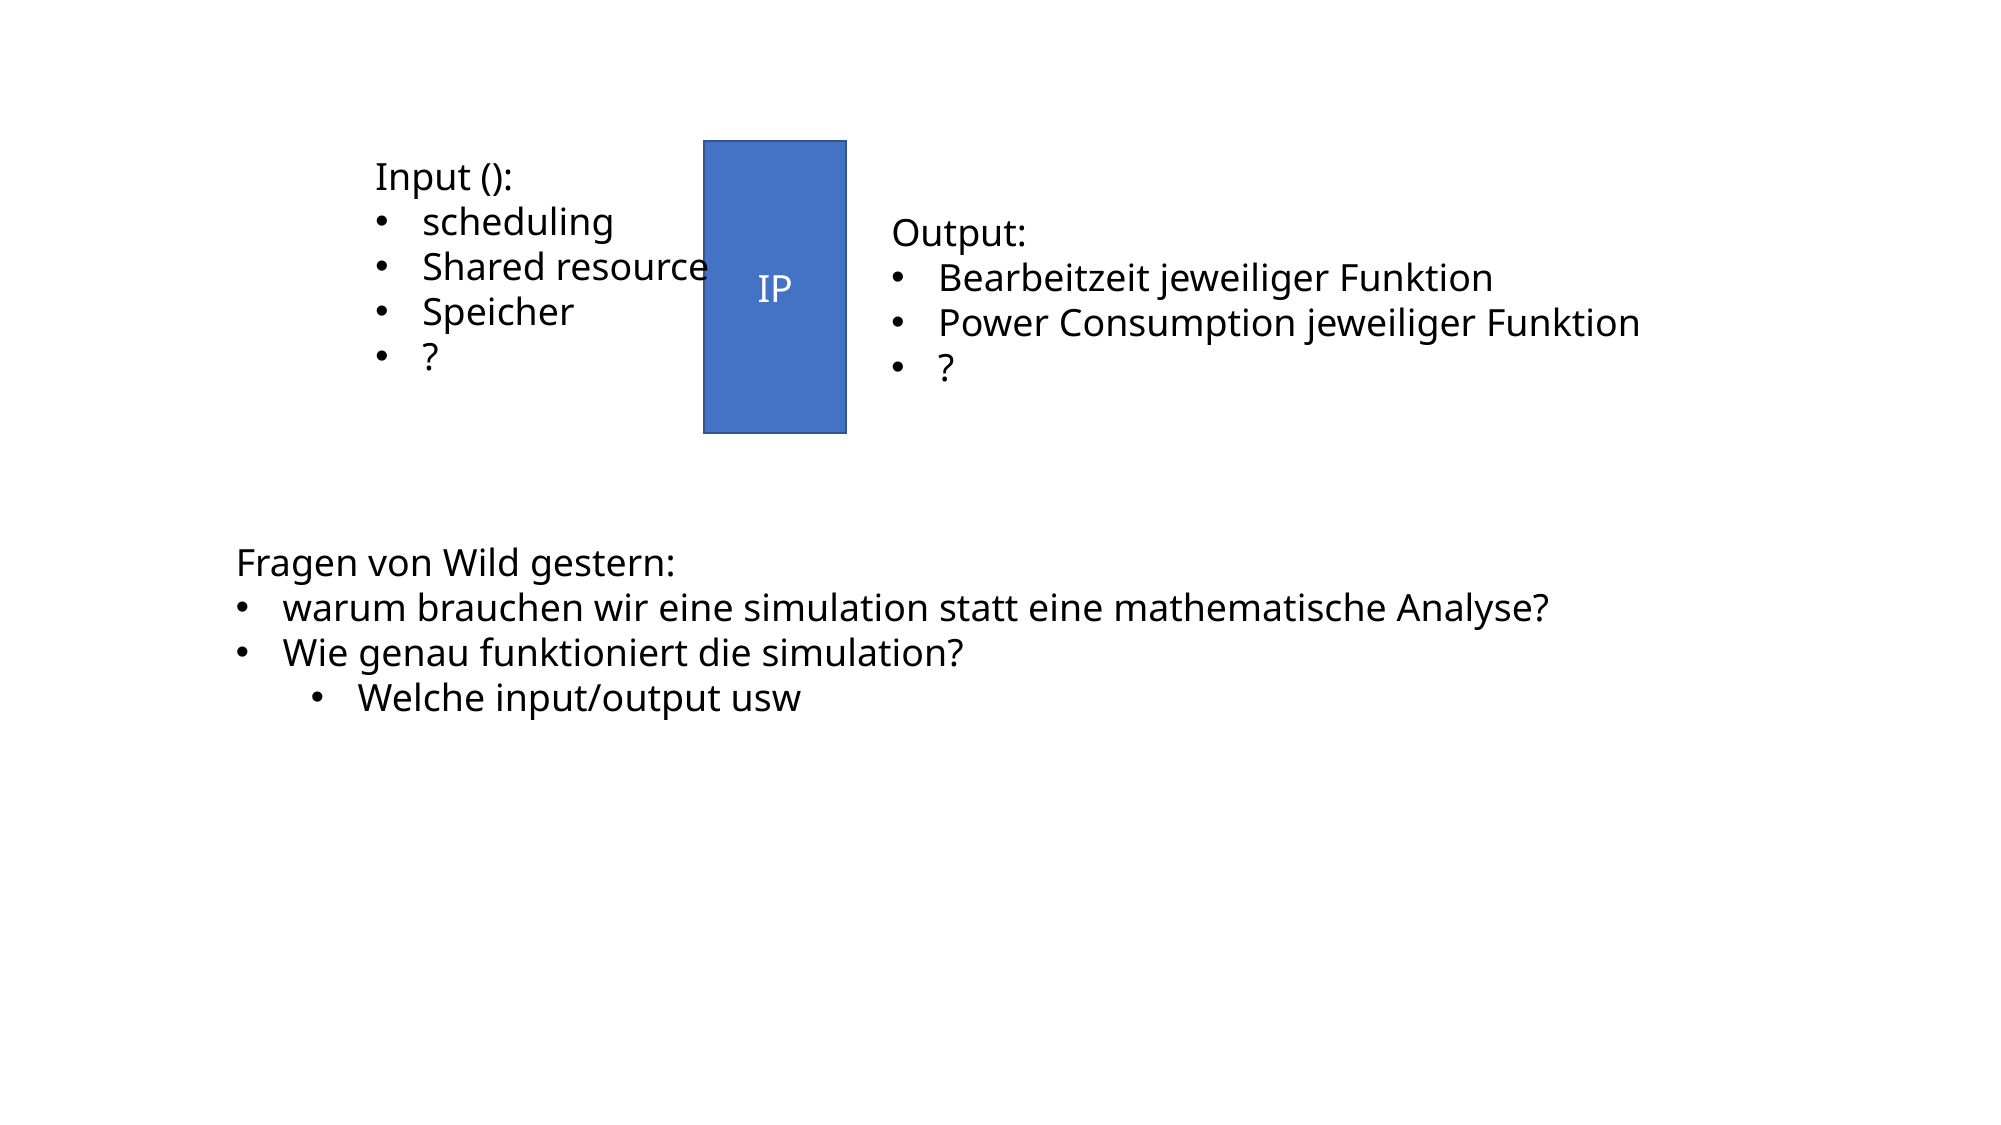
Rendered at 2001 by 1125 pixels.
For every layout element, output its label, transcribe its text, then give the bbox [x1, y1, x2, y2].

text_box IP [703, 140, 847, 434]
text_box Fragen von Wild gestern: warum brauchen wir eine simulation statt eine mathematische Analyse? Wie genau funktioniert die simulation? Welche input/output usw [221, 531, 1566, 727]
text_box Input (): scheduling Shared resource Speicher ? [360, 145, 725, 476]
text_box Output: Bearbeitzeit jeweiliger Funktion Power Consumption jeweiliger Funktion ? [876, 201, 1657, 397]
